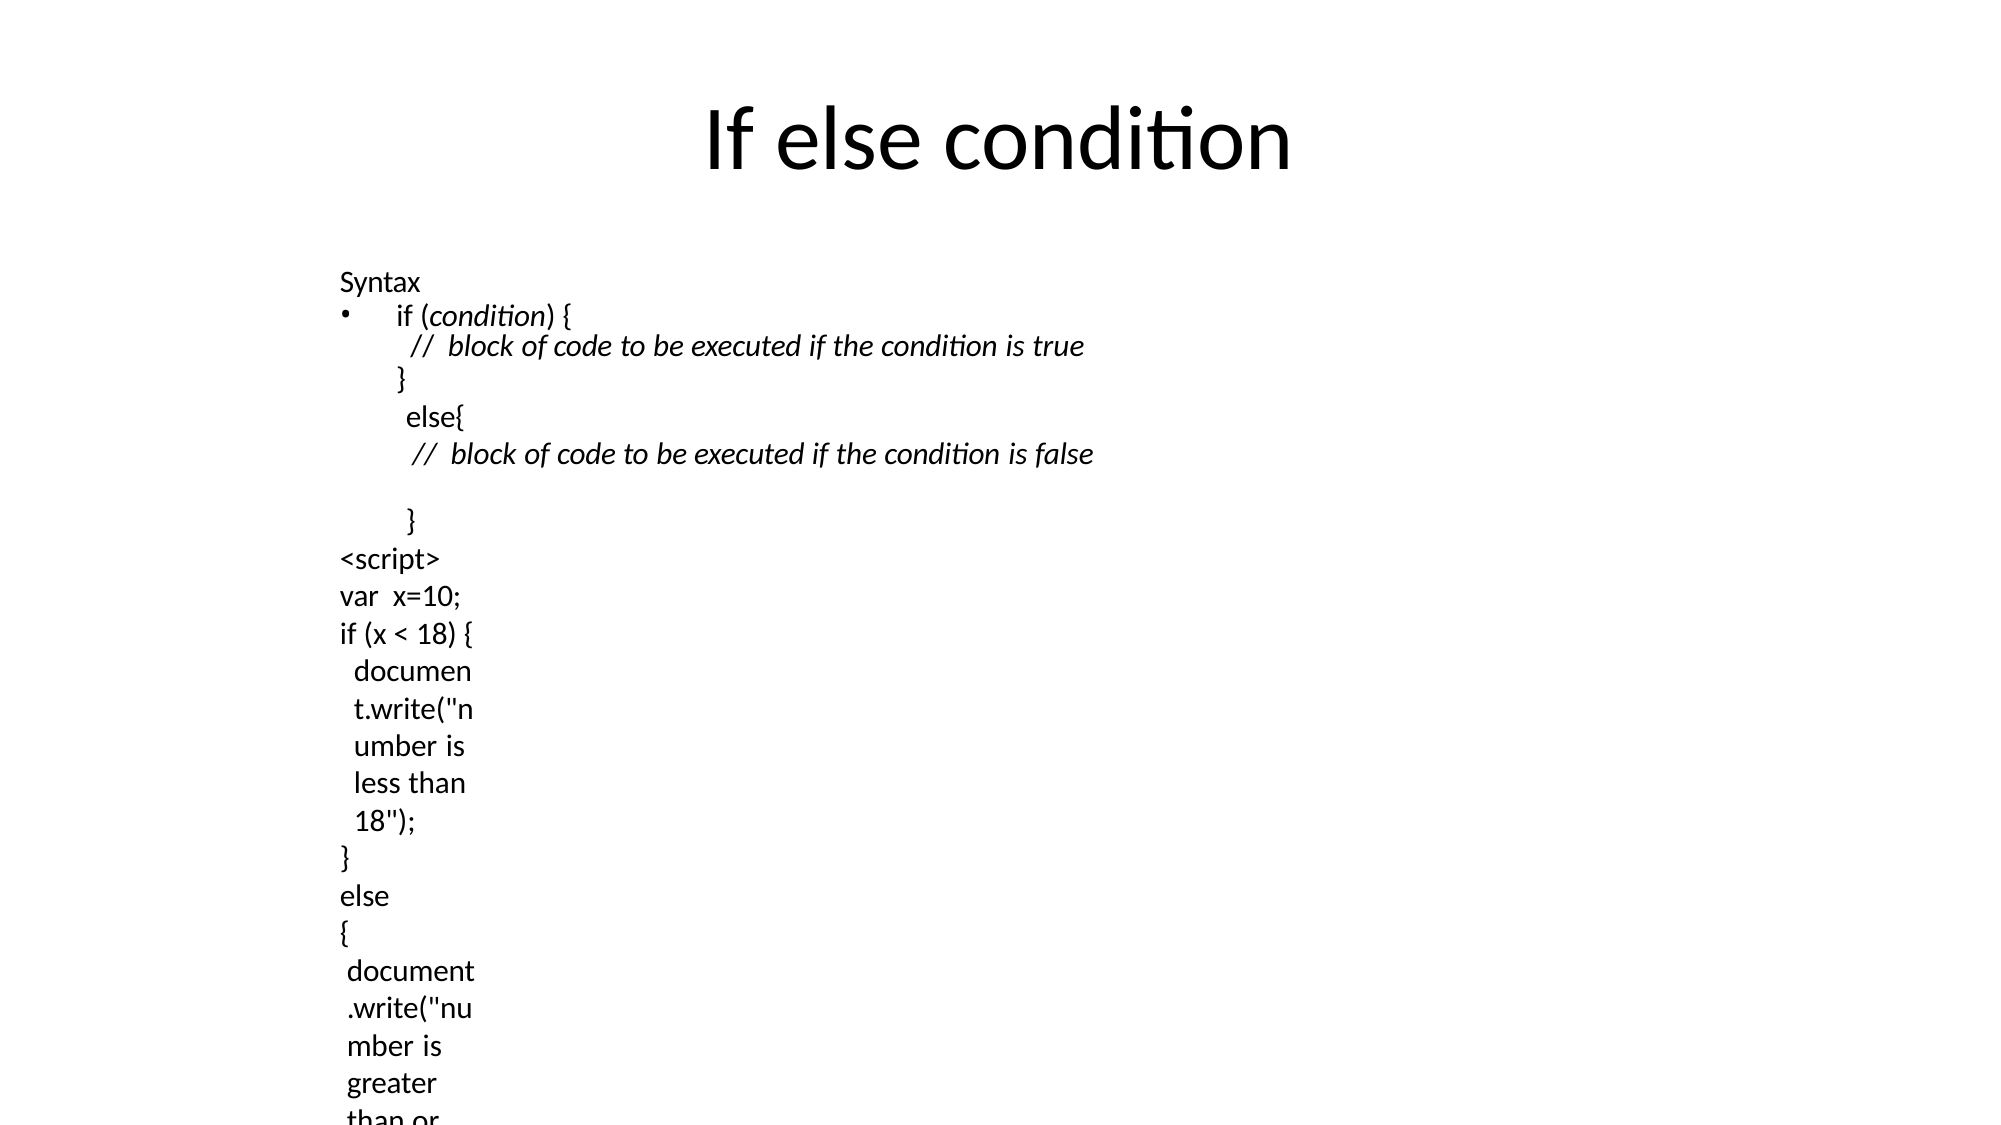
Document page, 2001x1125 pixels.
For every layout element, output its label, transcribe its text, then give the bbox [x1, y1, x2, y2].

title If else condition [701, 75, 1299, 266]
text_box Syntax if (condition) { // block of code to be executed if the condition is true } else{ // block of code to be executed if the condition is false } <script> var x=10; if (x < 18) { document.write("number is less than 18"); } else { document.write("number is greater than or equal 18"); } </script> [337, 259, 1102, 1125]
